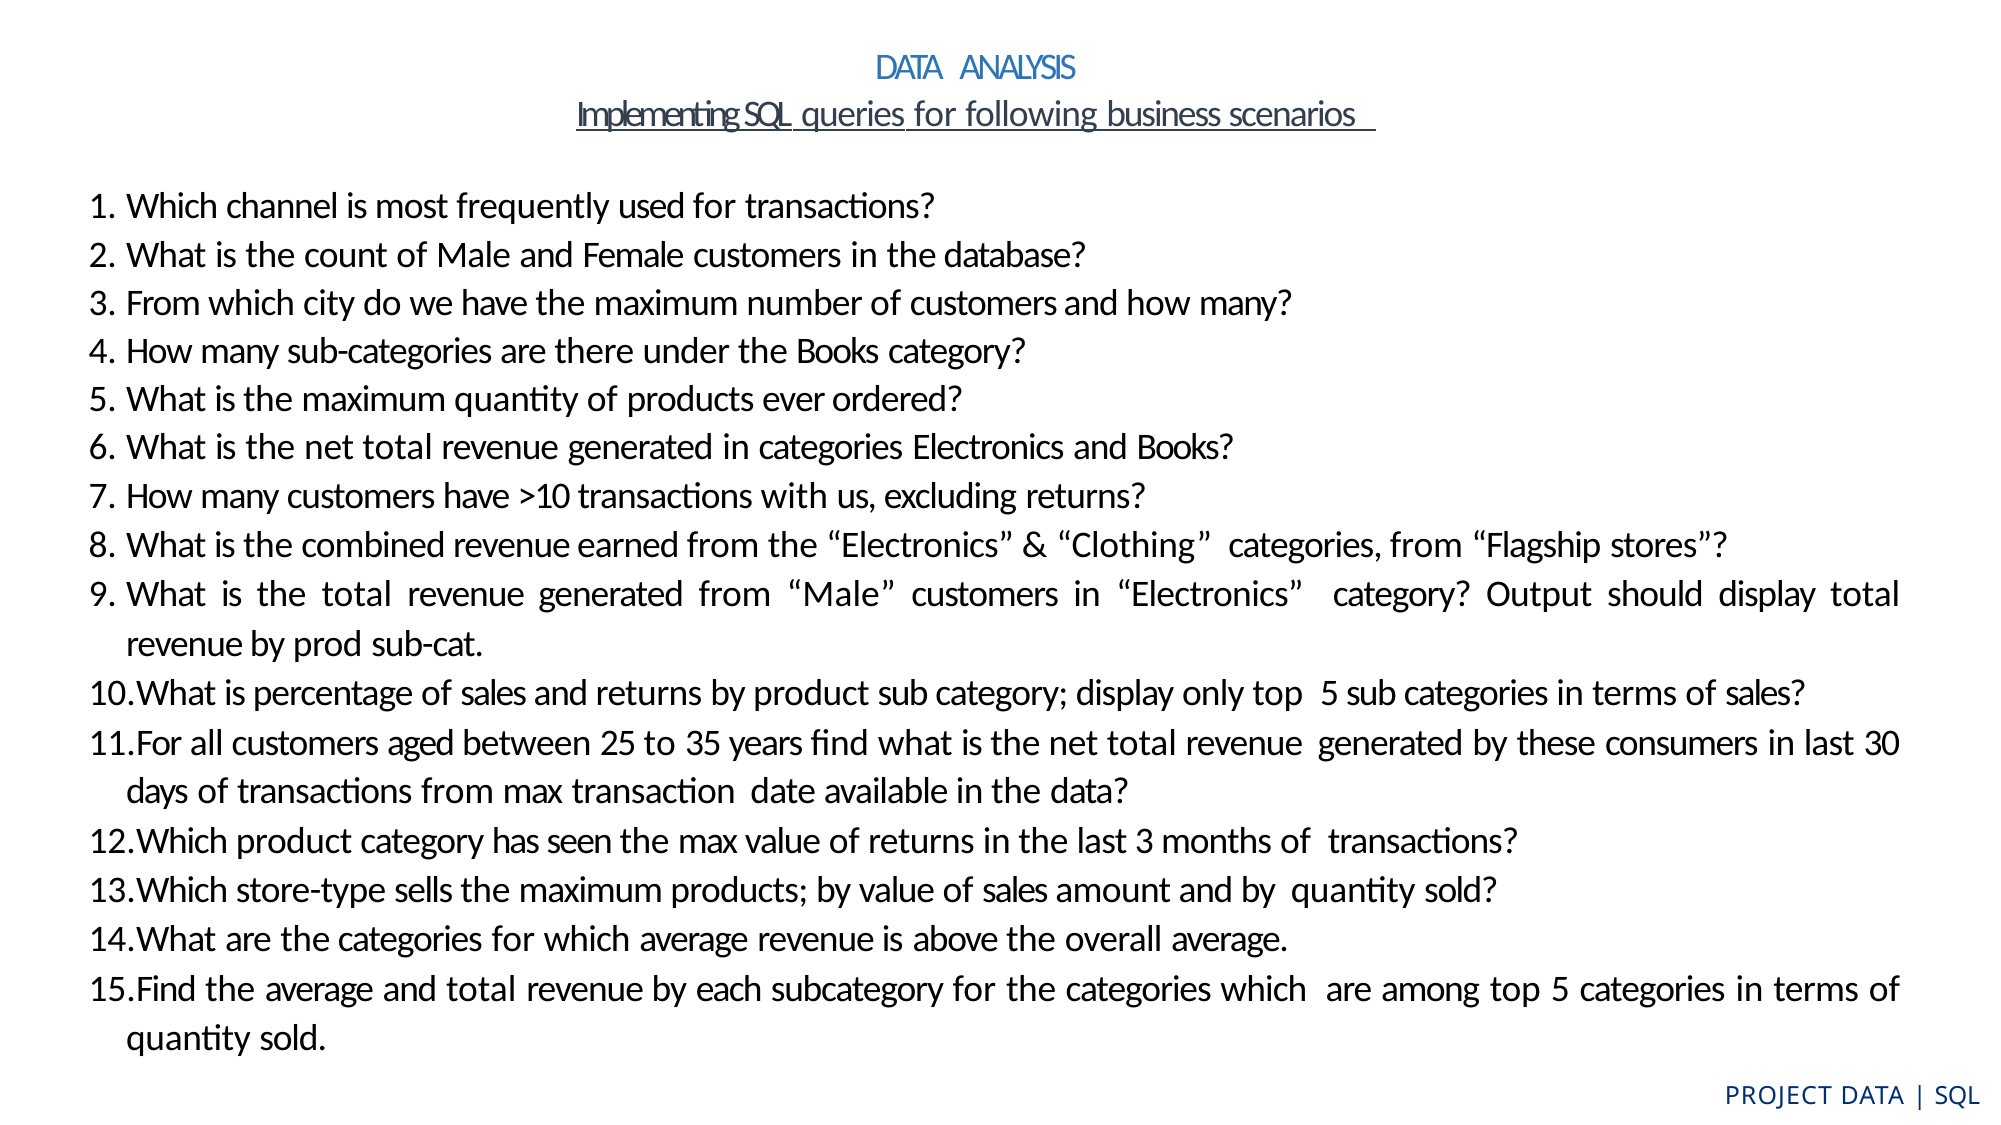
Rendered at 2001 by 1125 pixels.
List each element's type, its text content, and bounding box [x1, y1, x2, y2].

text_box PROJECT DATA | SQL [1709, 1071, 2000, 1125]
text_box DATA ANALYSIS Implementing SQL queries for following business scenarios Which channel is most frequently used for transactions? What is the count of Male and Female customers in the database? From which city do we have the maximum number of customers and how many? How many sub-categories are there under the Books category? What is the maximum quantity of products ever ordered? What is the net total revenue generated in categories Electronics and Books? How many customers have >10 transactions with us, excluding returns? What is the combined revenue earned from the “Electronics” & “Clothing” categories, from “Flagship stores”? What is the total revenue generated from “Male” customers in “Electronics” category? Output should display total revenue by prod sub-cat. What is percentage of sales and returns by product sub category; display only top 5 sub categories in terms of sales? For all customers aged between 25 to 35 years find what is the net total revenue generated by these consumers in last 30 days of transactions from max transaction date available in the data? Which product category has seen the max value of returns in the last 3 months of transactions? Which store-type sells the maximum products; by value of sales amount and by quantity sold? What are the categories for which average revenue is above the overall average. Find the average and total revenue by each subcategory for the categories which are among top 5 categories in terms of quantity sold. [34, 34, 1916, 1125]
